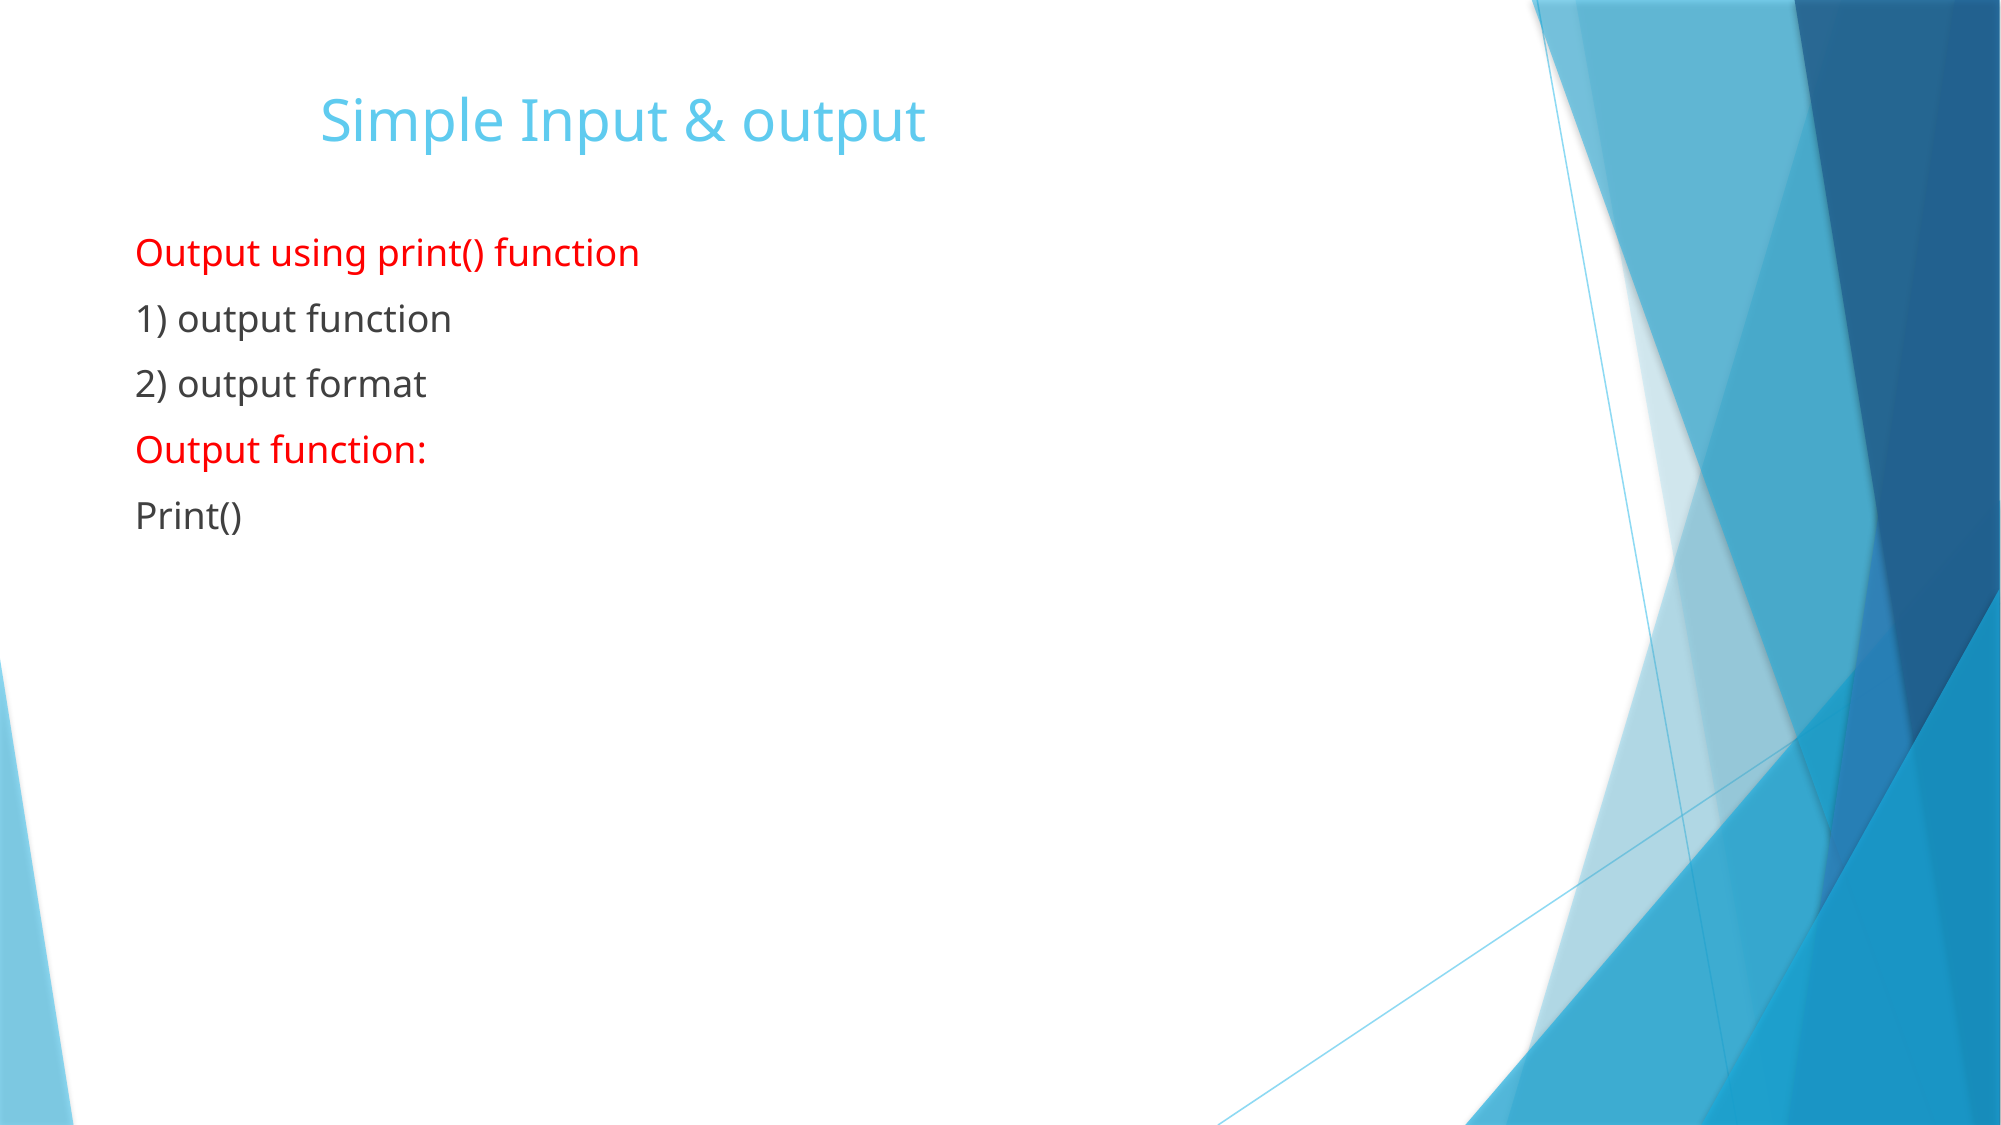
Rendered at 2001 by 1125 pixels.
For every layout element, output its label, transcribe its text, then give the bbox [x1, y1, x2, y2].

list Output using print() function 1) output function 2) output format Output function: Print() [119, 221, 1329, 904]
title Simple Input & output [137, 76, 1440, 198]
